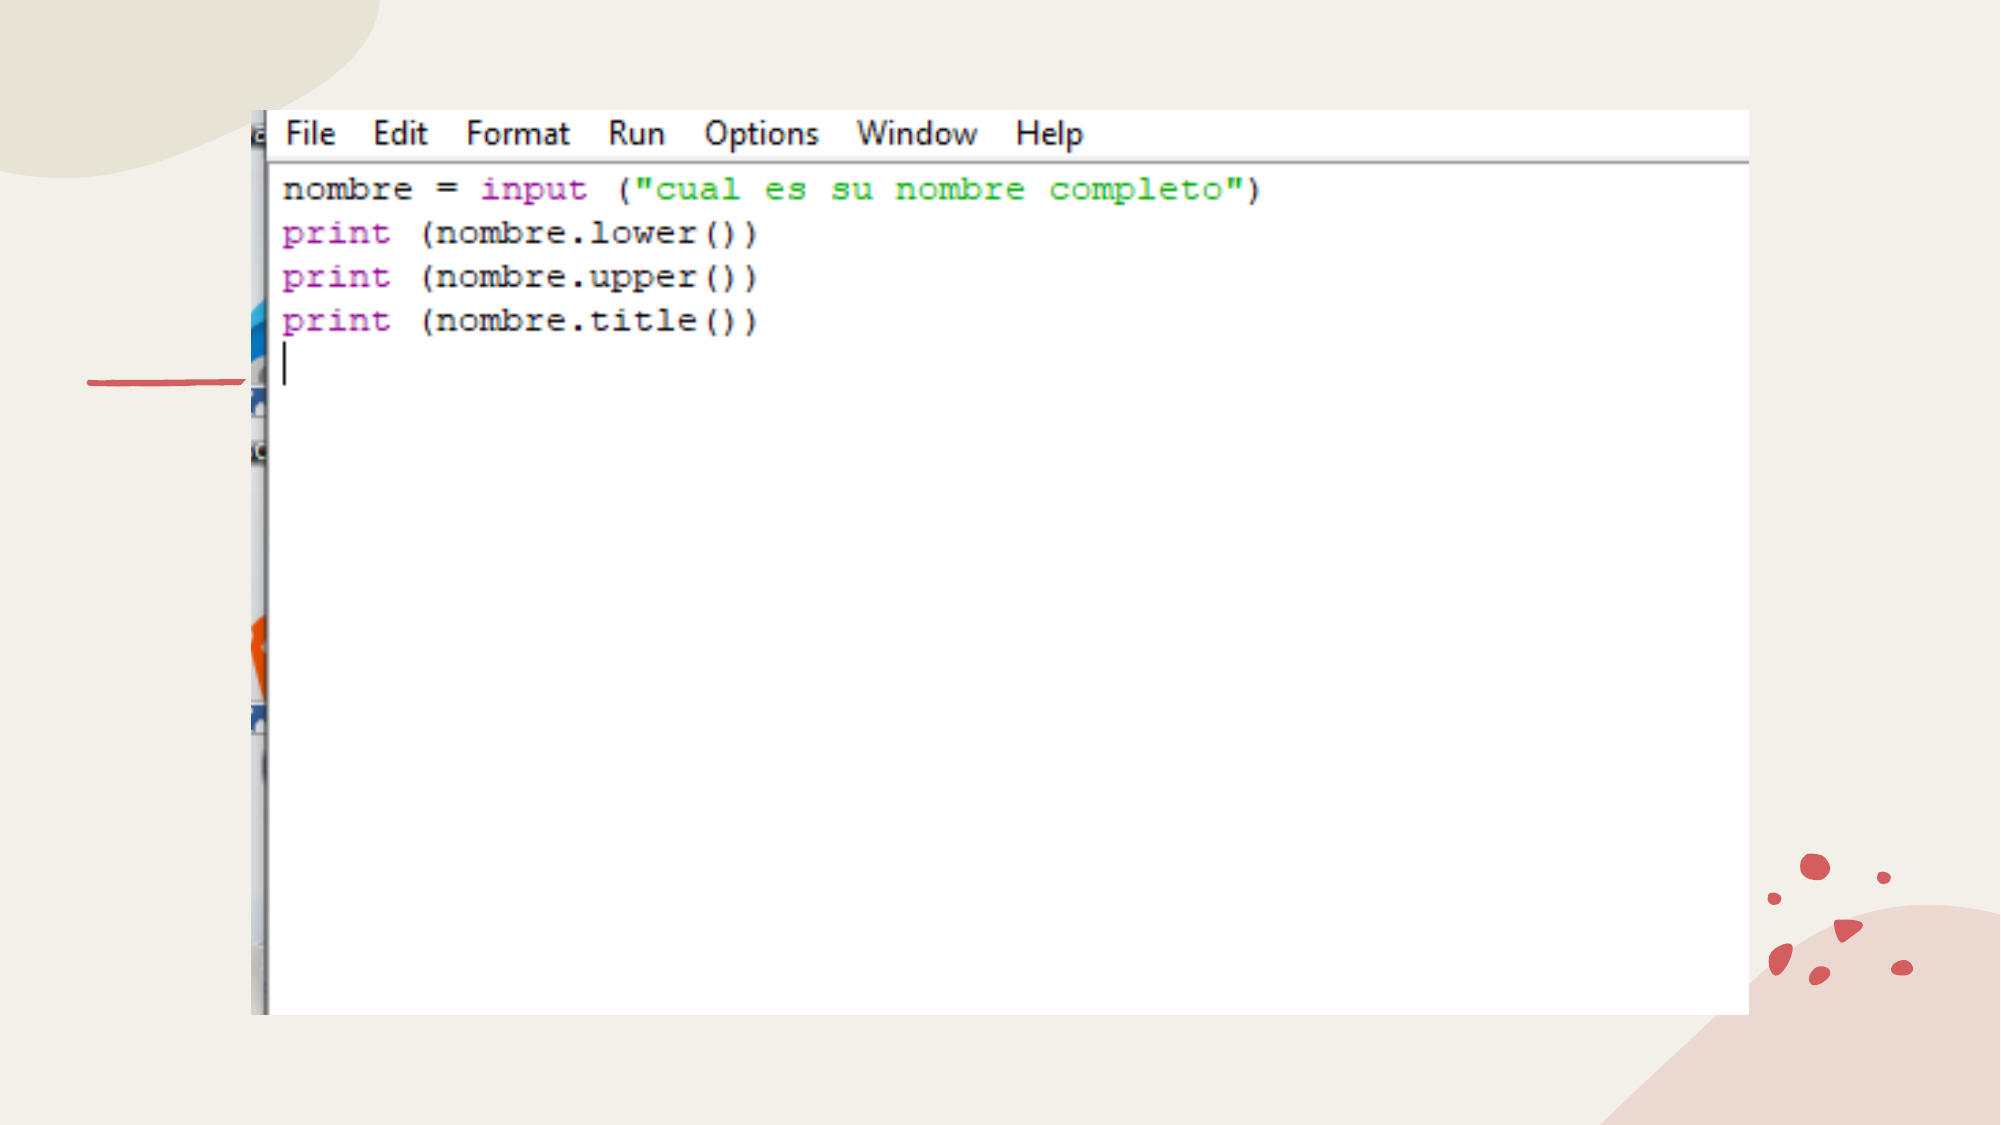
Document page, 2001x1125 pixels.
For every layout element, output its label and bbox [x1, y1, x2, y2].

picture [251, 110, 1749, 1015]
